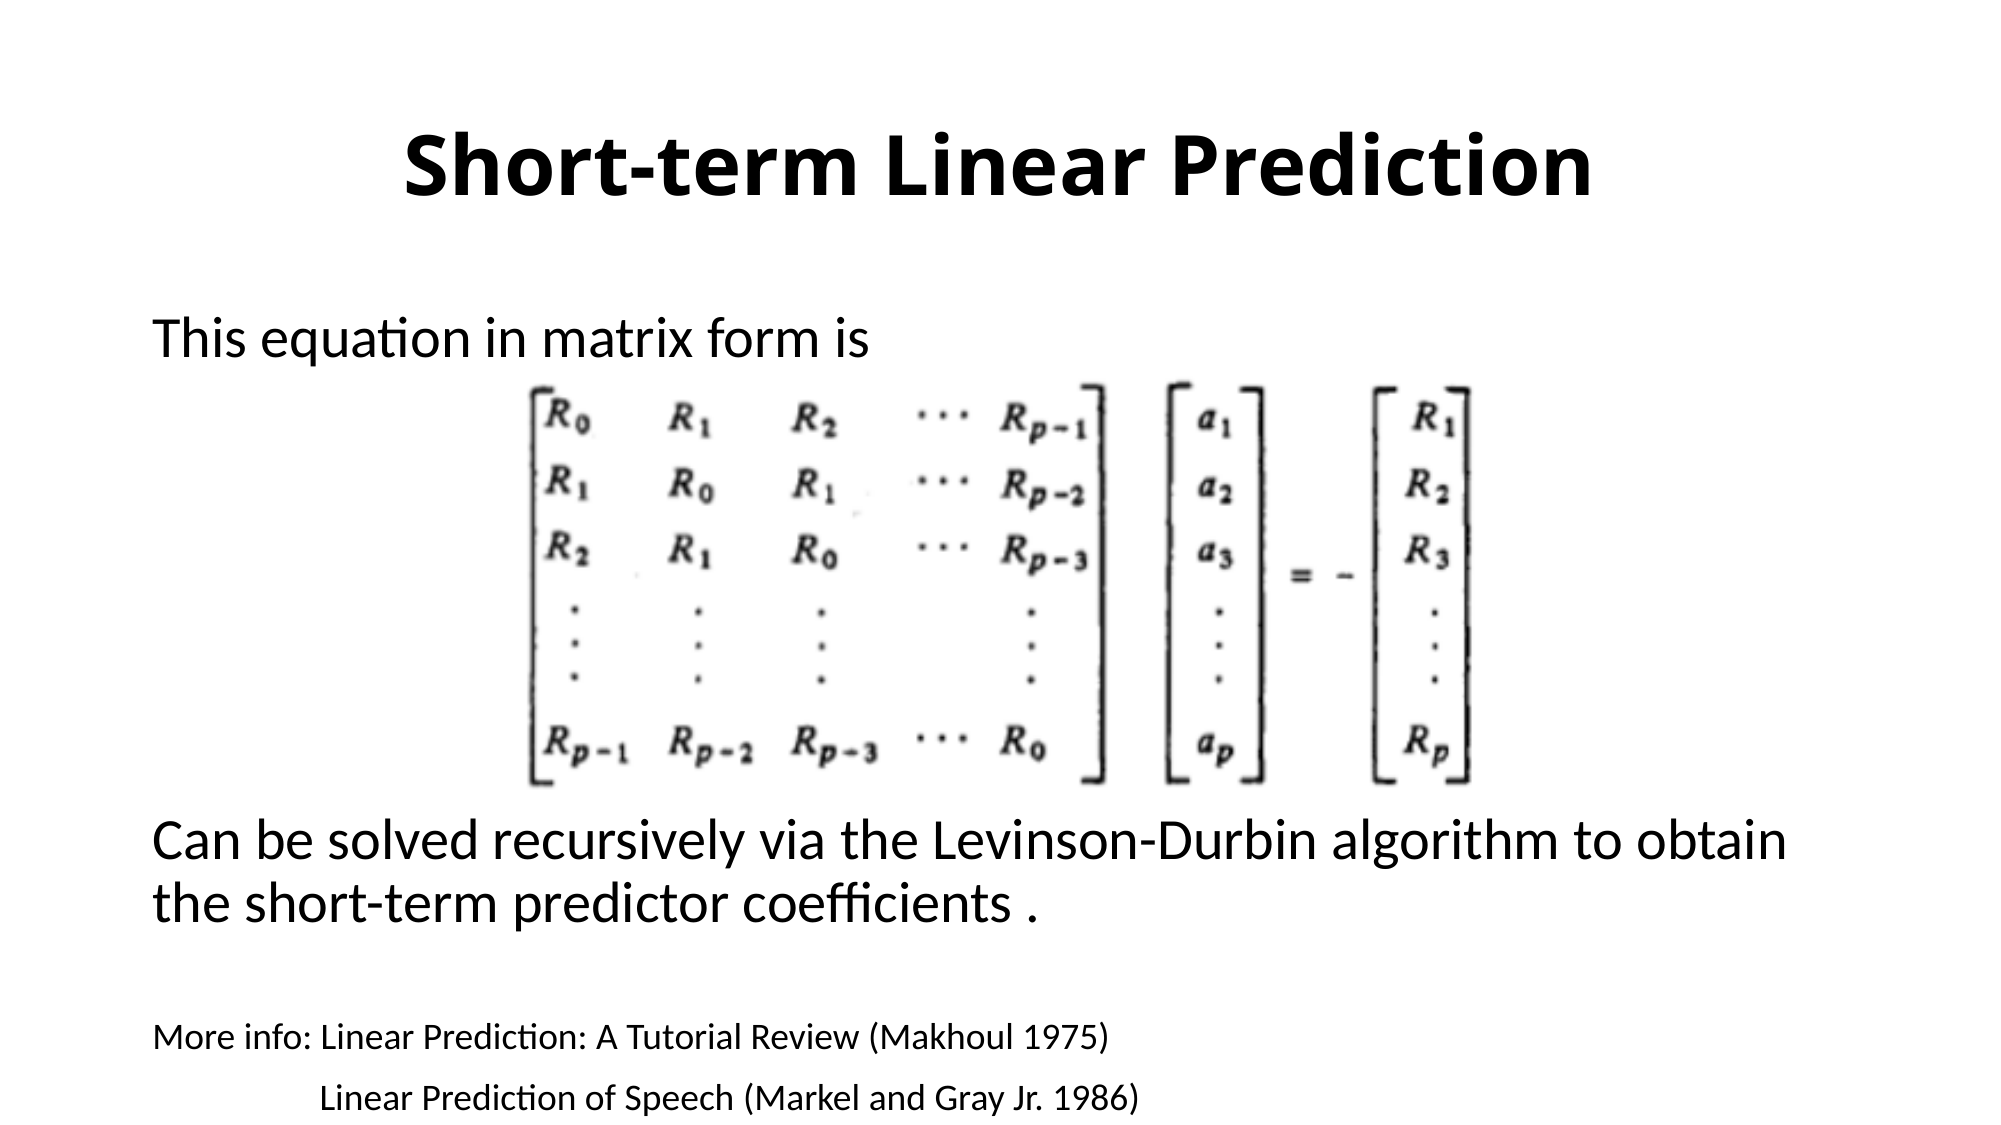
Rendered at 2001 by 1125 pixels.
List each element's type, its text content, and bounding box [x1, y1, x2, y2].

picture [519, 371, 1481, 793]
title Short-term Linear Prediction [137, 59, 1863, 278]
